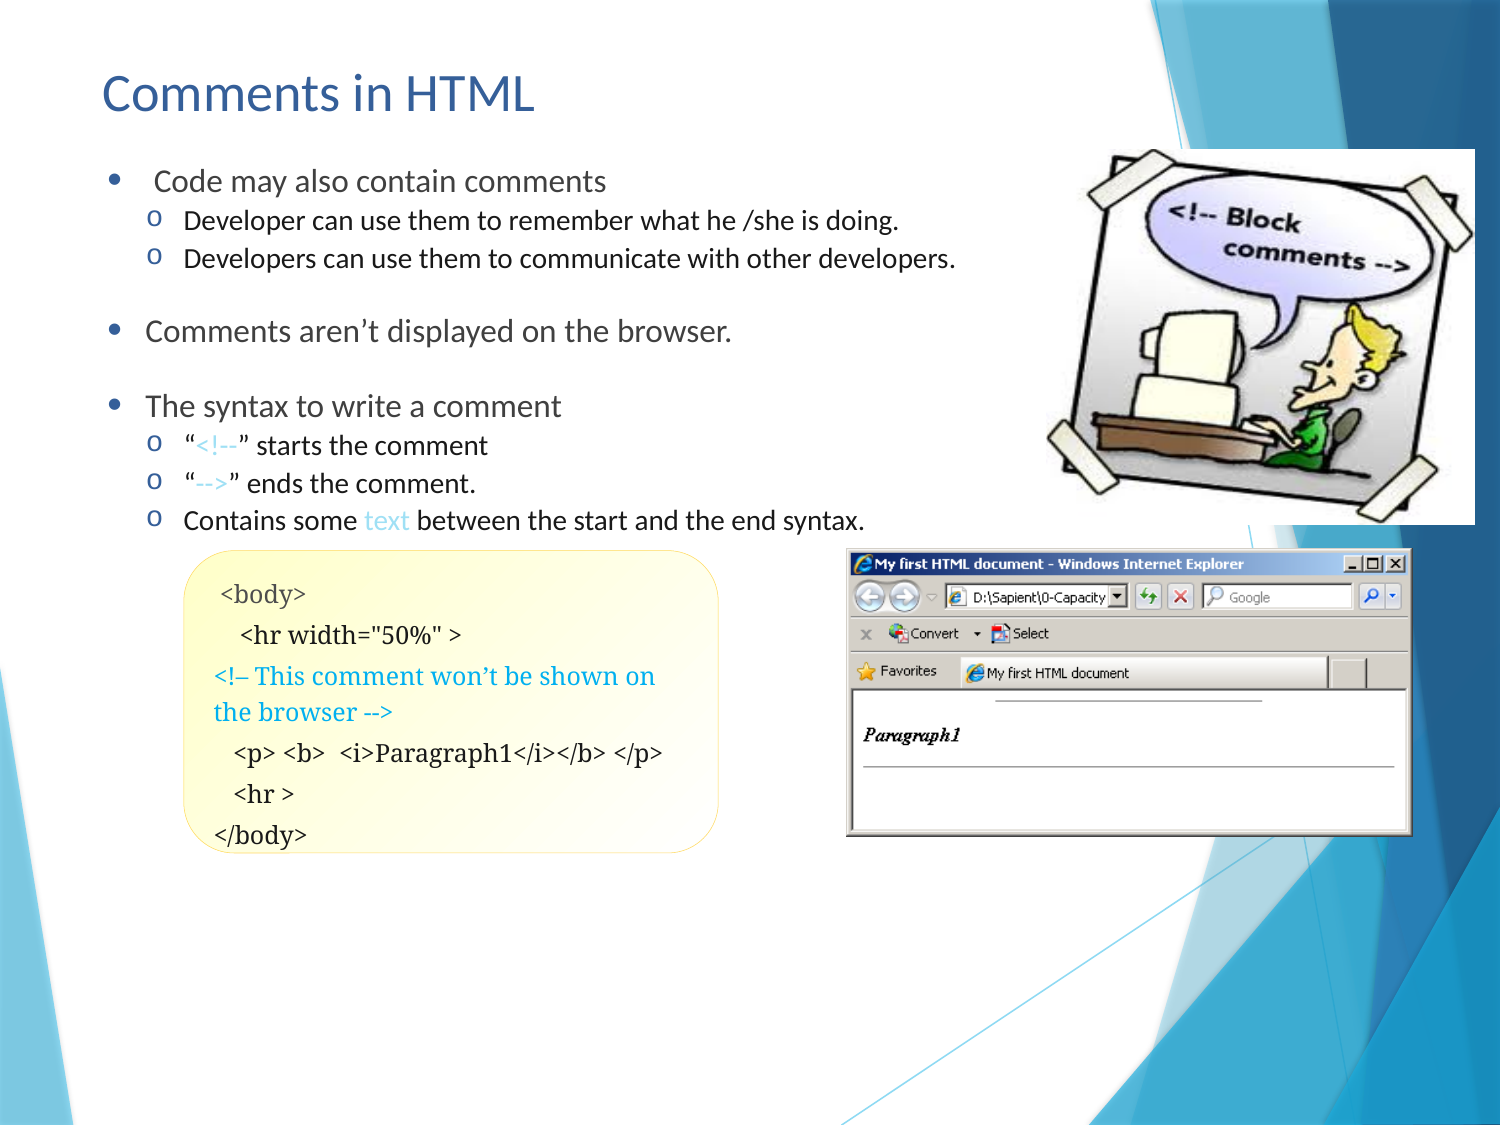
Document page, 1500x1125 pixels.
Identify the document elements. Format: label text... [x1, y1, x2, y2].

text_box <body> <hr width="50%" > <!– This comment won’t be shown on the browser --> <p> <b> <i>Paragraph1</i></b> </p> <hr > </body> [183, 550, 719, 853]
picture [845, 548, 1414, 837]
picture [1045, 149, 1476, 526]
text_box Code may also contain comments Developer can use them to remember what he /she is doing. Developers can use them to communicate with other developers. Comments aren’t displayed on the browser. The syntax to write a comment “<!--” starts the comment “-->” ends the comment. Contains some text between the start and the end syntax. [99, 162, 1450, 925]
title Comments in HTML [87, 50, 1475, 163]
